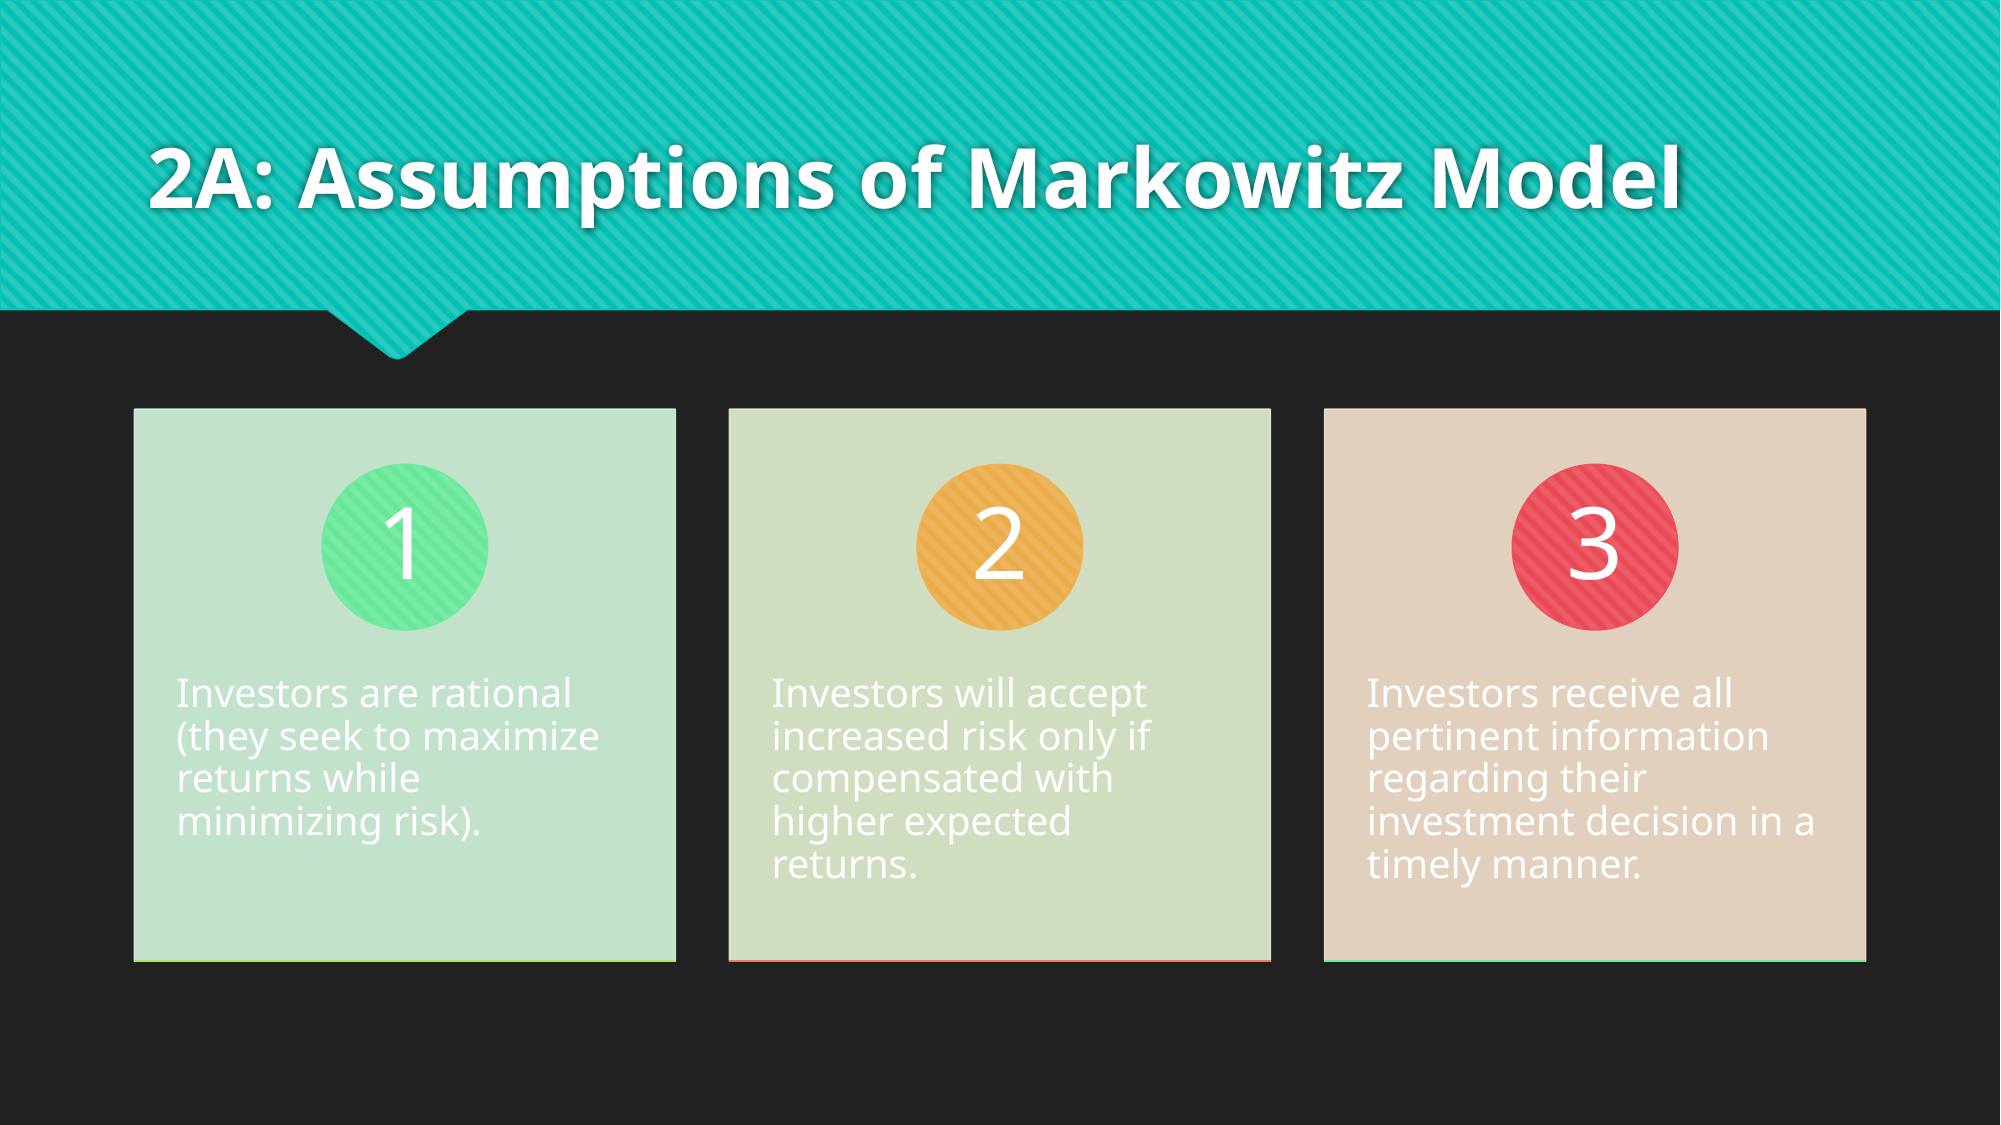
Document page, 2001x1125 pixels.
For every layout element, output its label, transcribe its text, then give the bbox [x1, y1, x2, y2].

title 2A: Assumptions of Markowitz Model [132, 73, 1868, 233]
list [134, 408, 1866, 962]
